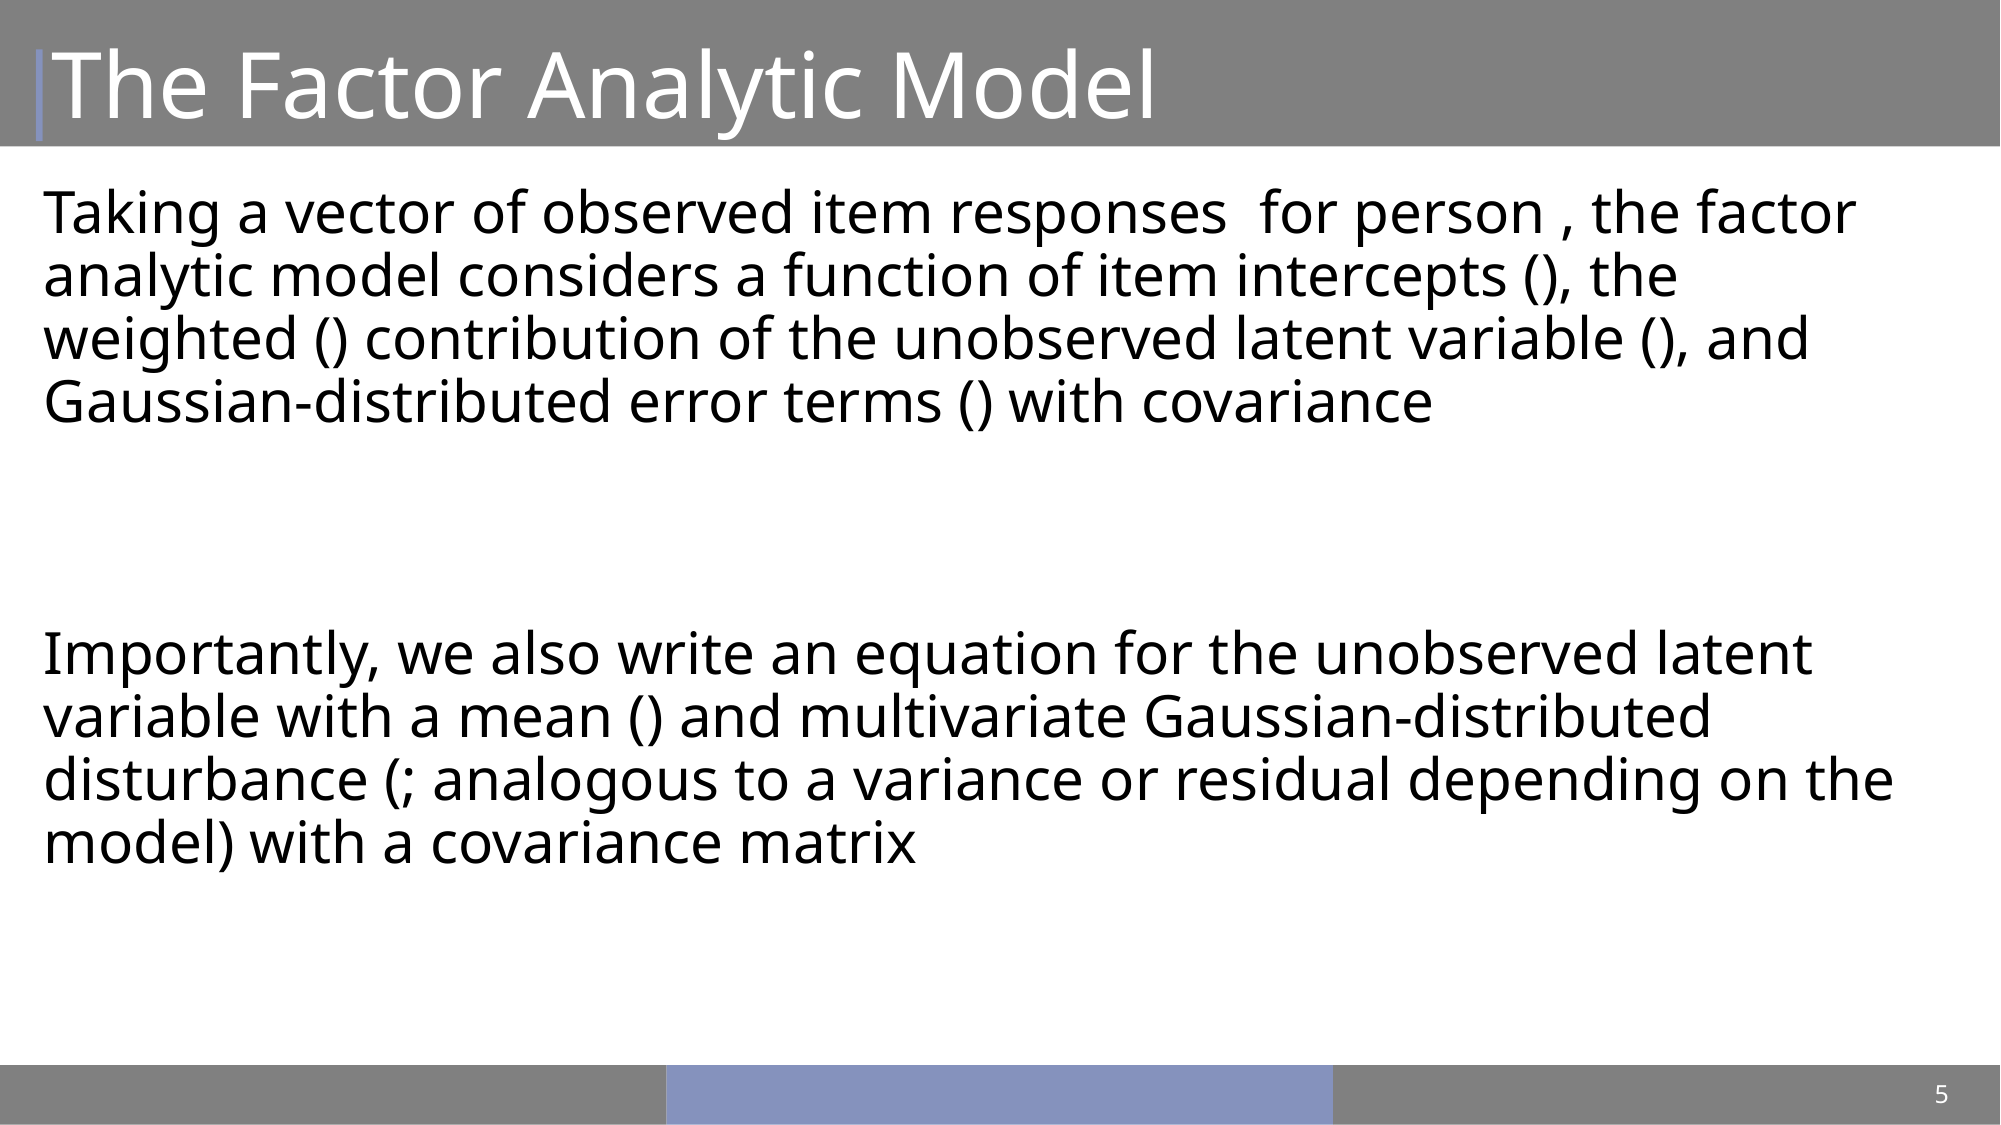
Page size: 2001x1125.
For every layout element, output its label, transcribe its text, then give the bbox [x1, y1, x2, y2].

title The Factor Analytic Model [36, 30, 2000, 147]
slide_number 5 [1513, 1065, 1964, 1125]
